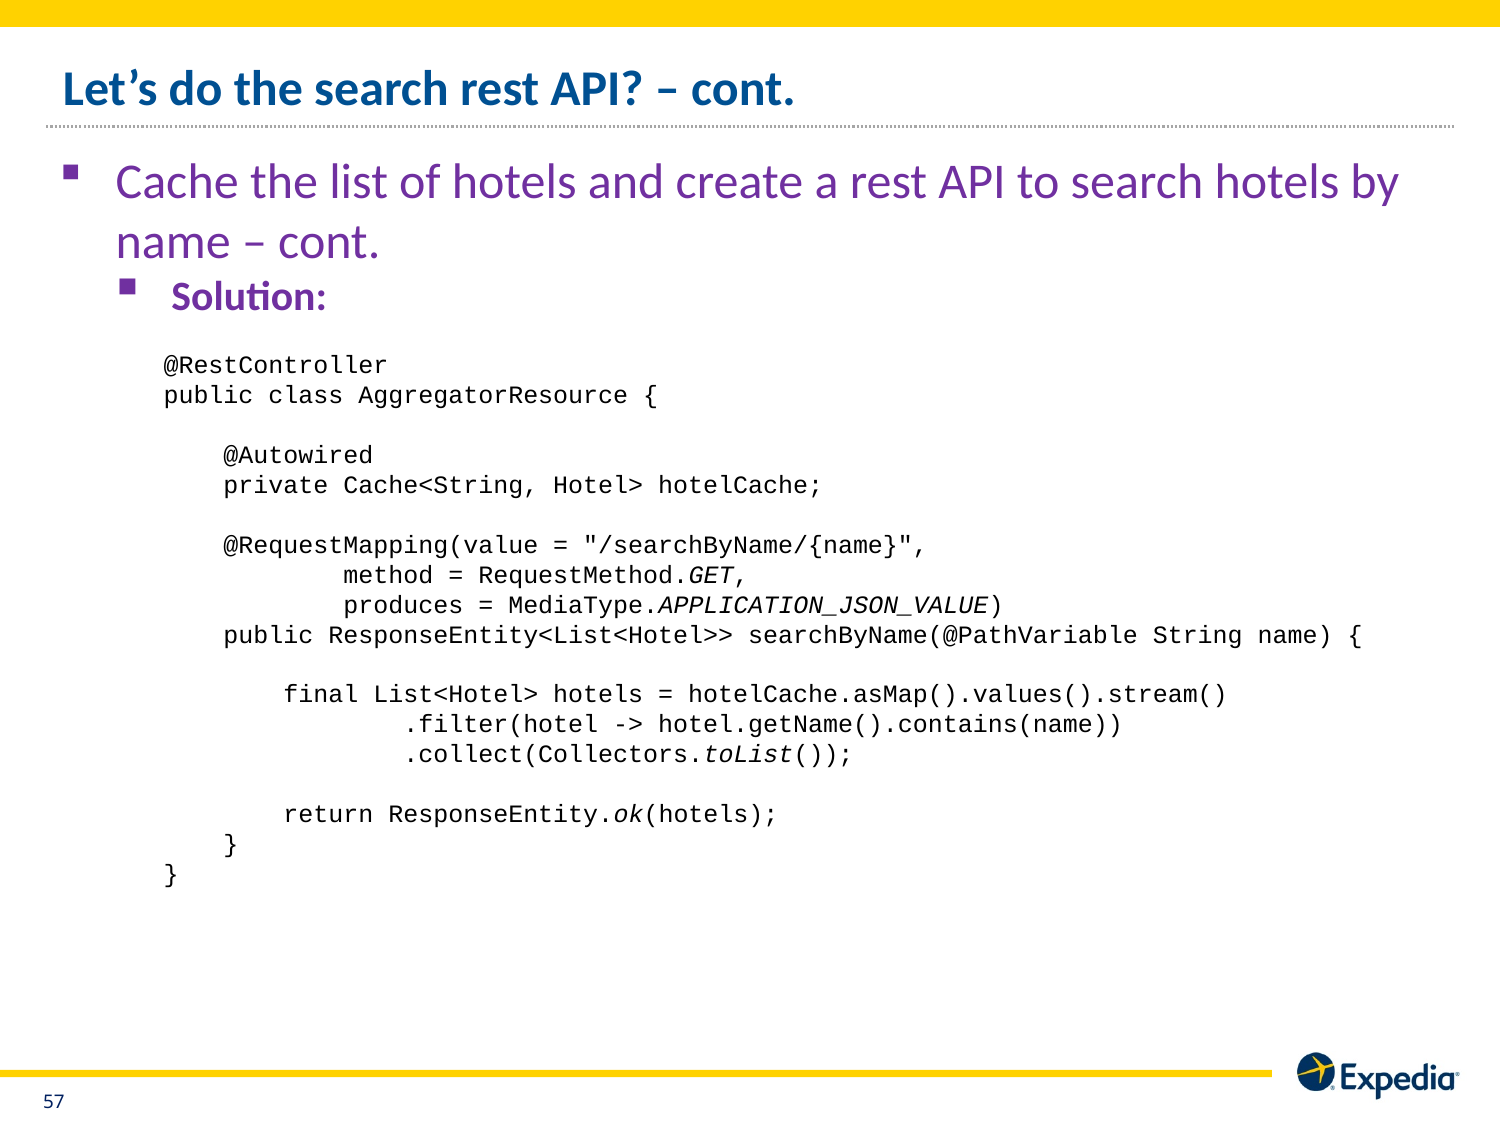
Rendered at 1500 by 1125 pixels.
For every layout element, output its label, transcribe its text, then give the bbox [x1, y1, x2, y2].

list Cache the list of hotels and create a rest API to search hotels by name – cont. Solution: @RestController public class AggregatorResource { @Autowired private Cache<String, Hotel> hotelCache; @RequestMapping(value = "/searchByName/{name}", method = RequestMethod.GET, produces = MediaType.APPLICATION_JSON_VALUE) public ResponseEntity<List<Hotel>> searchByName(@PathVariable String name) { final List<Hotel> hotels = hotelCache.asMap().values().stream() .filter(hotel -> hotel.getName().contains(name)) .collect(Collectors.toList()); return ResponseEntity.ok(hotels); } } [44, 148, 1456, 1040]
title Let’s do the search rest API? – cont. [47, 47, 1460, 108]
picture [1296, 1051, 1475, 1115]
slide_number 56 [22, 1089, 86, 1114]
